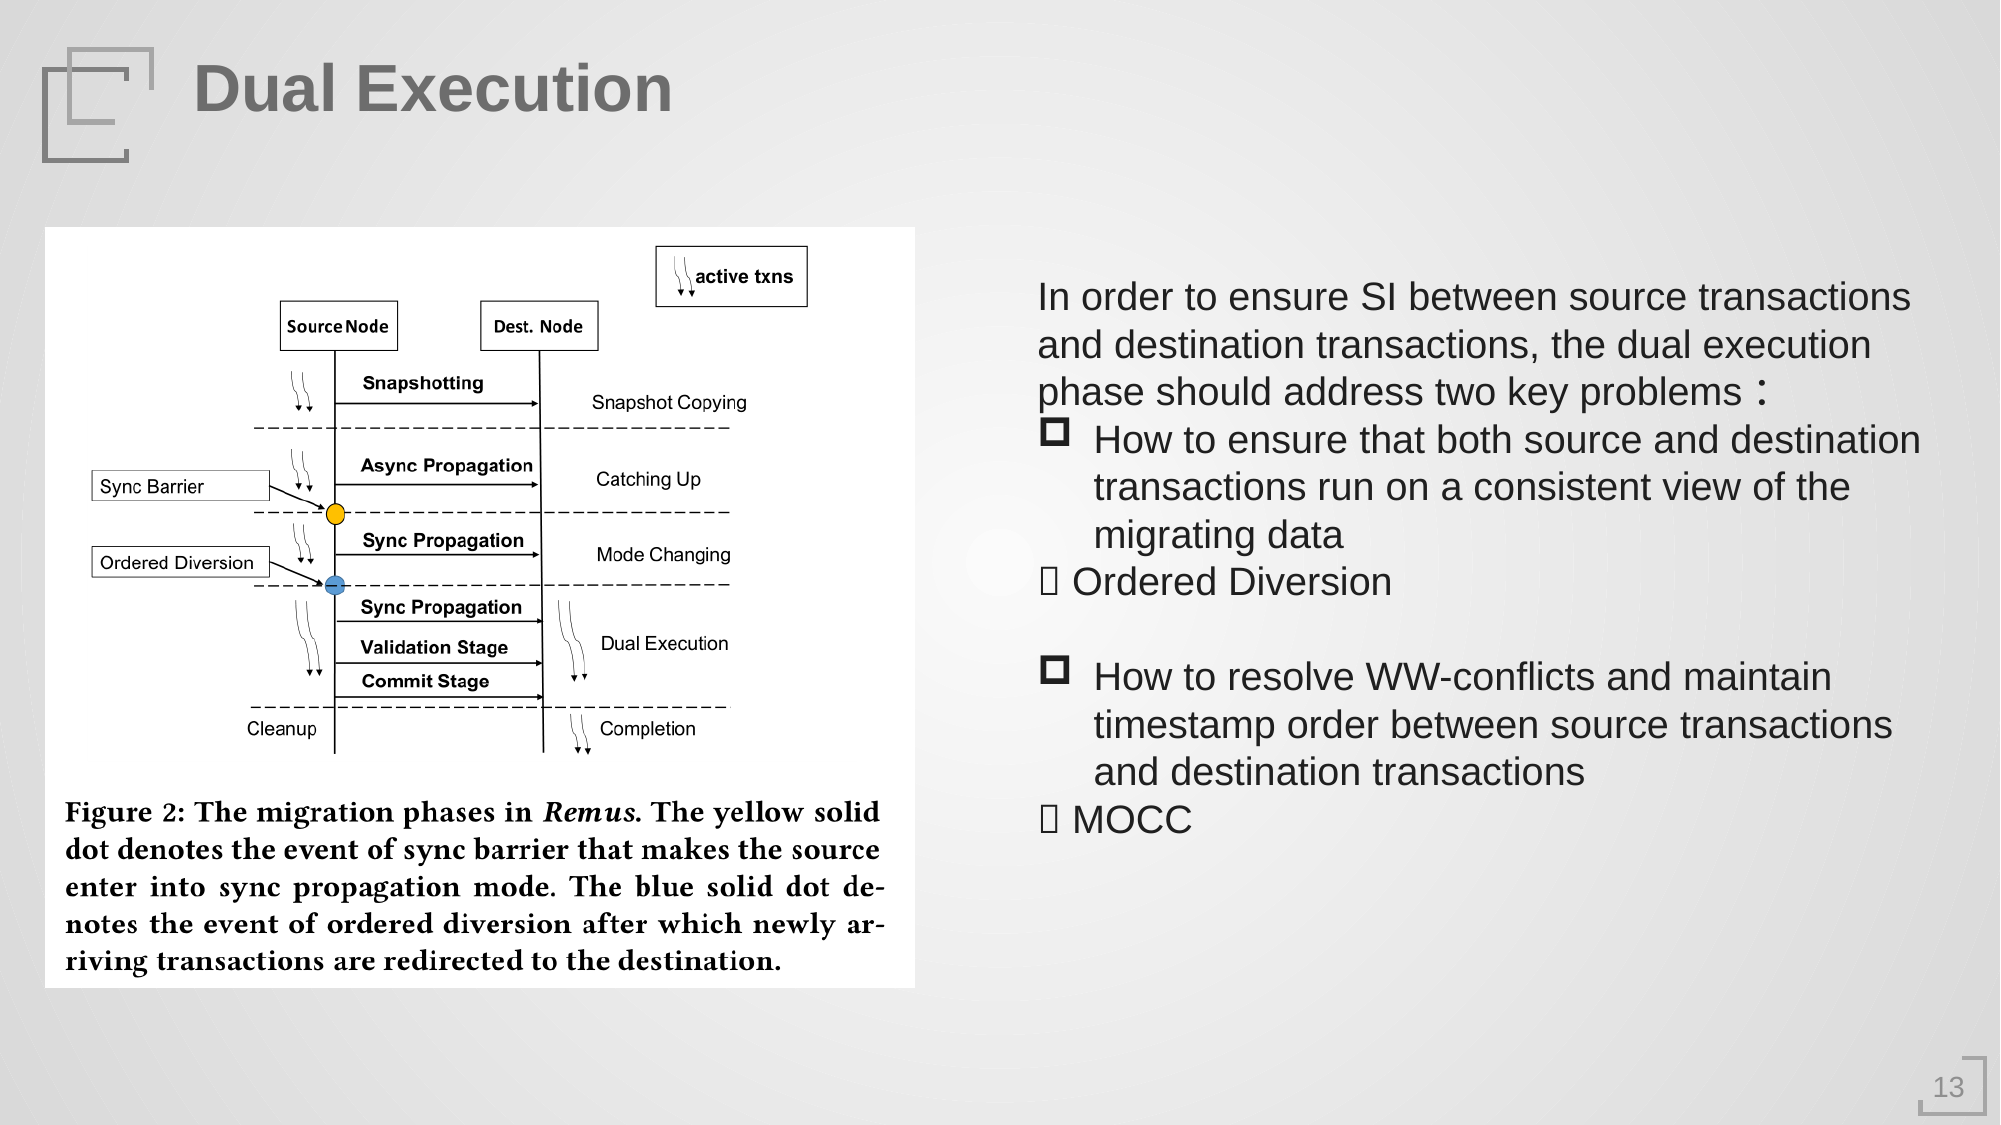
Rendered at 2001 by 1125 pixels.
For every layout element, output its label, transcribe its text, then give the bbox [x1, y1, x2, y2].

picture [45, 227, 915, 988]
text_box In order to ensure SI between source transactions and destination transactions, the dual execution phase should address two key problems： How to ensure that both source and destination transactions run on a consistent view of the migrating data  Ordered Diversion How to resolve WW-conflicts and maintain timestamp order between source transactions and destination transactions  MOCC [1022, 263, 1973, 849]
text_box Dual Execution [178, 36, 690, 132]
